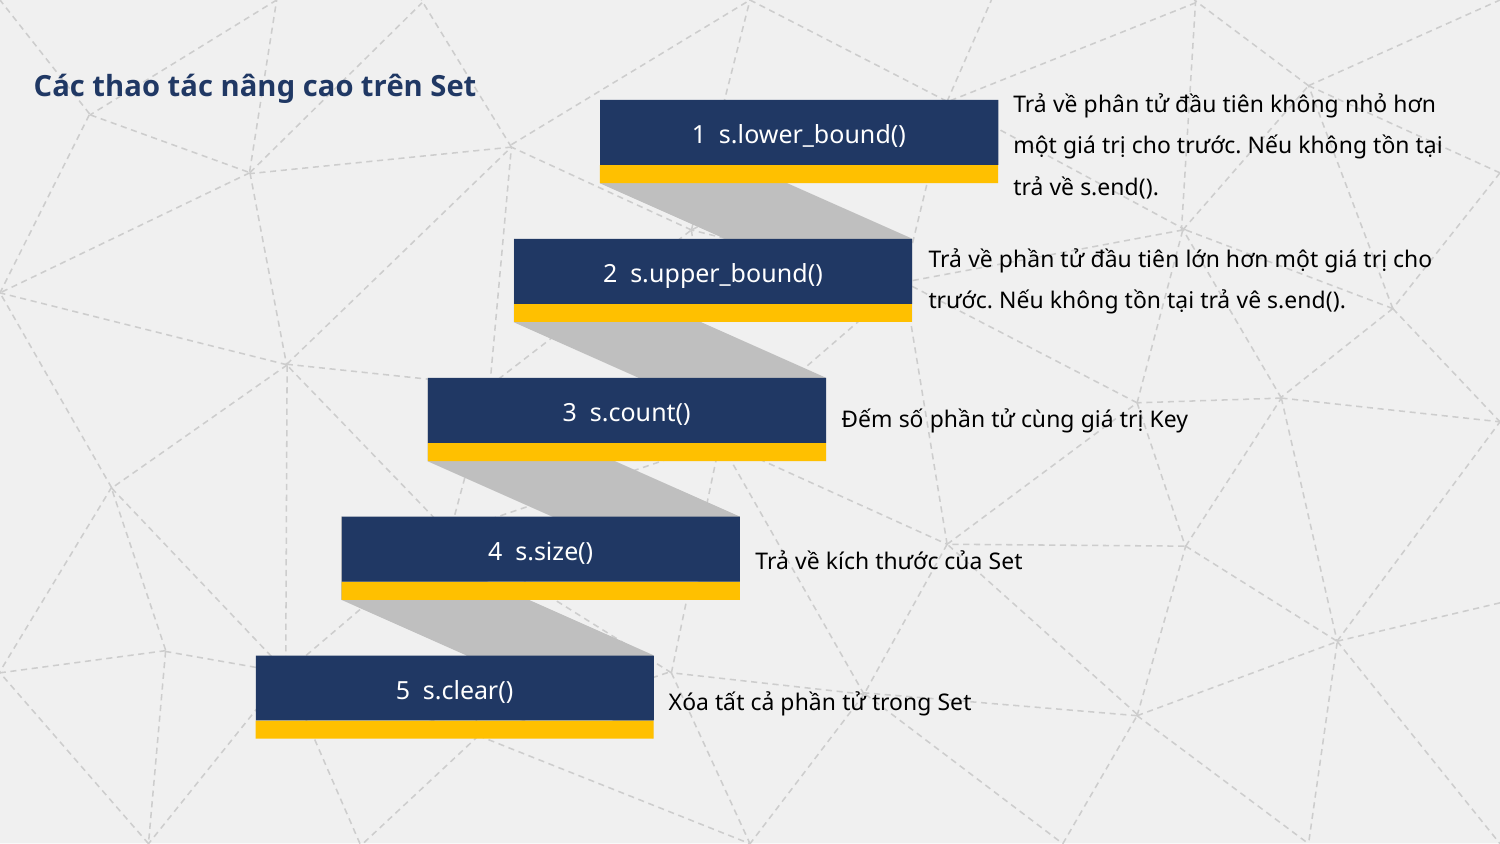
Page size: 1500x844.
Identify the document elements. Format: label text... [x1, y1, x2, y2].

text_box [601, 184, 911, 238]
text_box Trả về phân tử đầu tiên không nhỏ hơn một giá trị cho trước. Nếu không tồn tại trả về s.end(). [998, 68, 1465, 207]
text_box [429, 462, 739, 516]
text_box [513, 239, 913, 323]
text_box [515, 323, 825, 377]
text_box Trả về kích thước của Set [741, 525, 1335, 582]
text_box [255, 655, 654, 739]
text_box Trả về phần tử đầu tiên lớn hơn một giá trị cho trước. Nếu không tồn tại trả vê s.end(). [913, 223, 1465, 321]
text_box Đếm số phần tử cùng giá trị Key [827, 383, 1400, 440]
text_box [69, 110, 391, 167]
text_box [427, 377, 827, 462]
text_box Xóa tất cả phần tử trong Set [654, 666, 1232, 723]
text_box Các thao tác nâng cao trên Set [18, 59, 548, 110]
text_box [341, 600, 653, 655]
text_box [341, 516, 741, 600]
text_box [599, 99, 999, 184]
